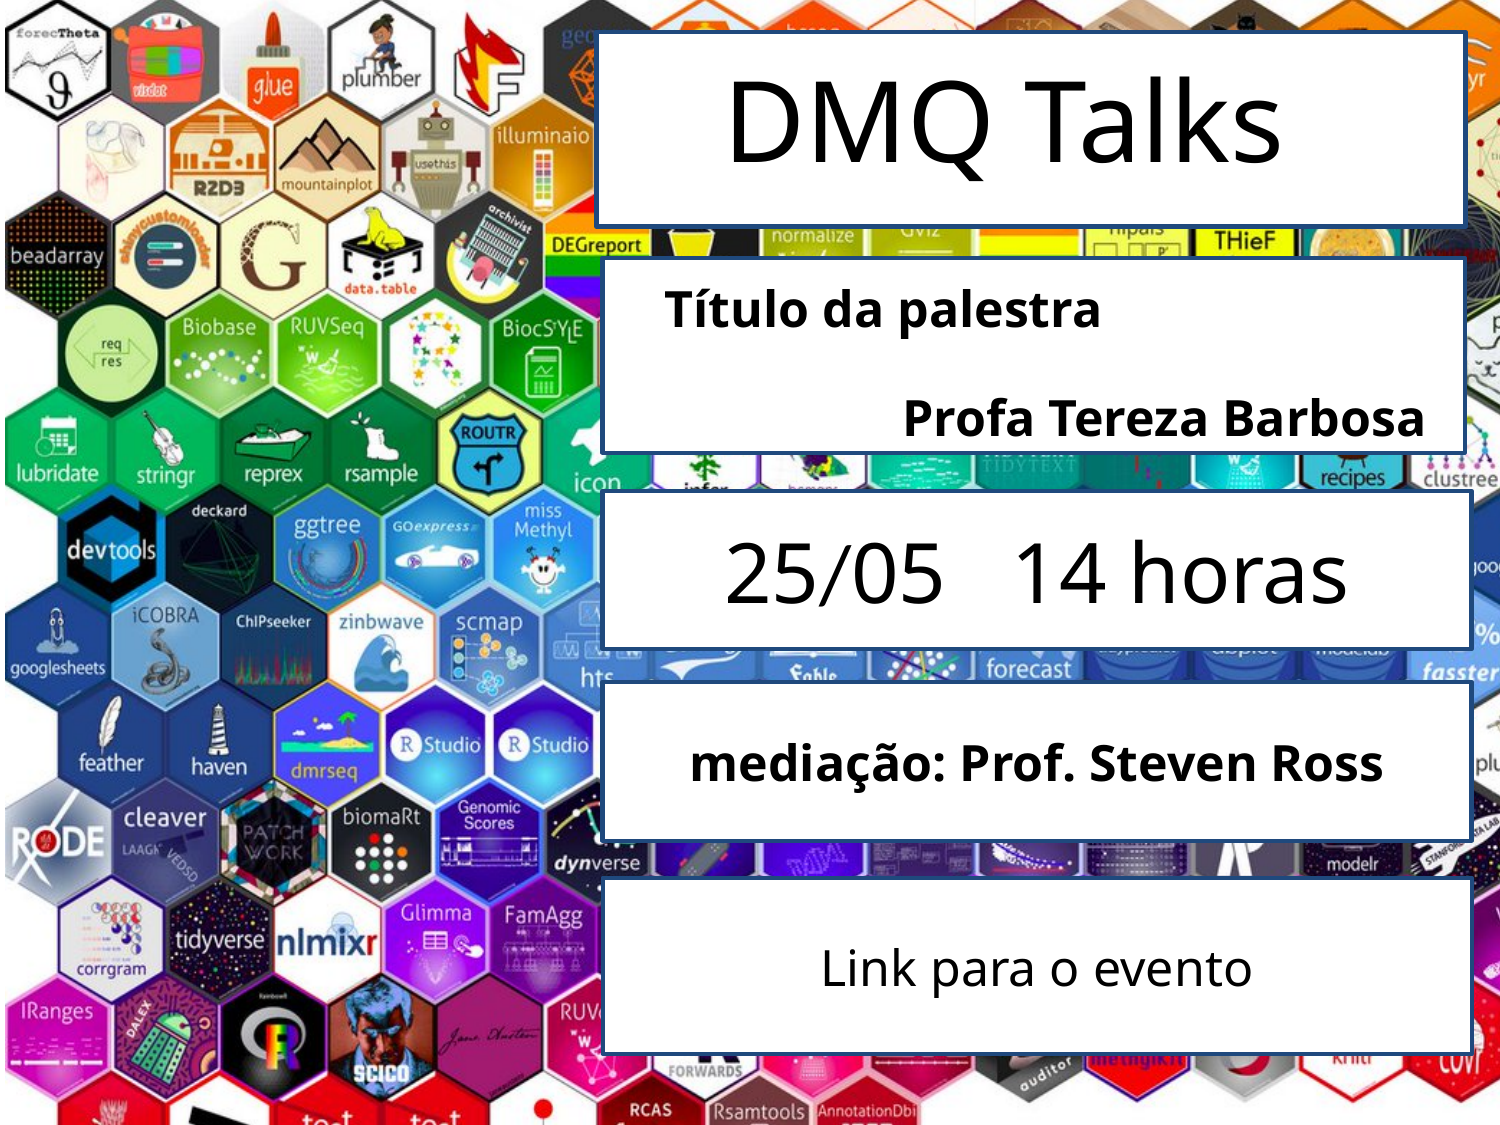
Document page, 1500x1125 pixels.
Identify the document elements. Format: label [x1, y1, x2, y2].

text_box [596, 31, 1466, 227]
picture [5, 0, 1500, 1125]
